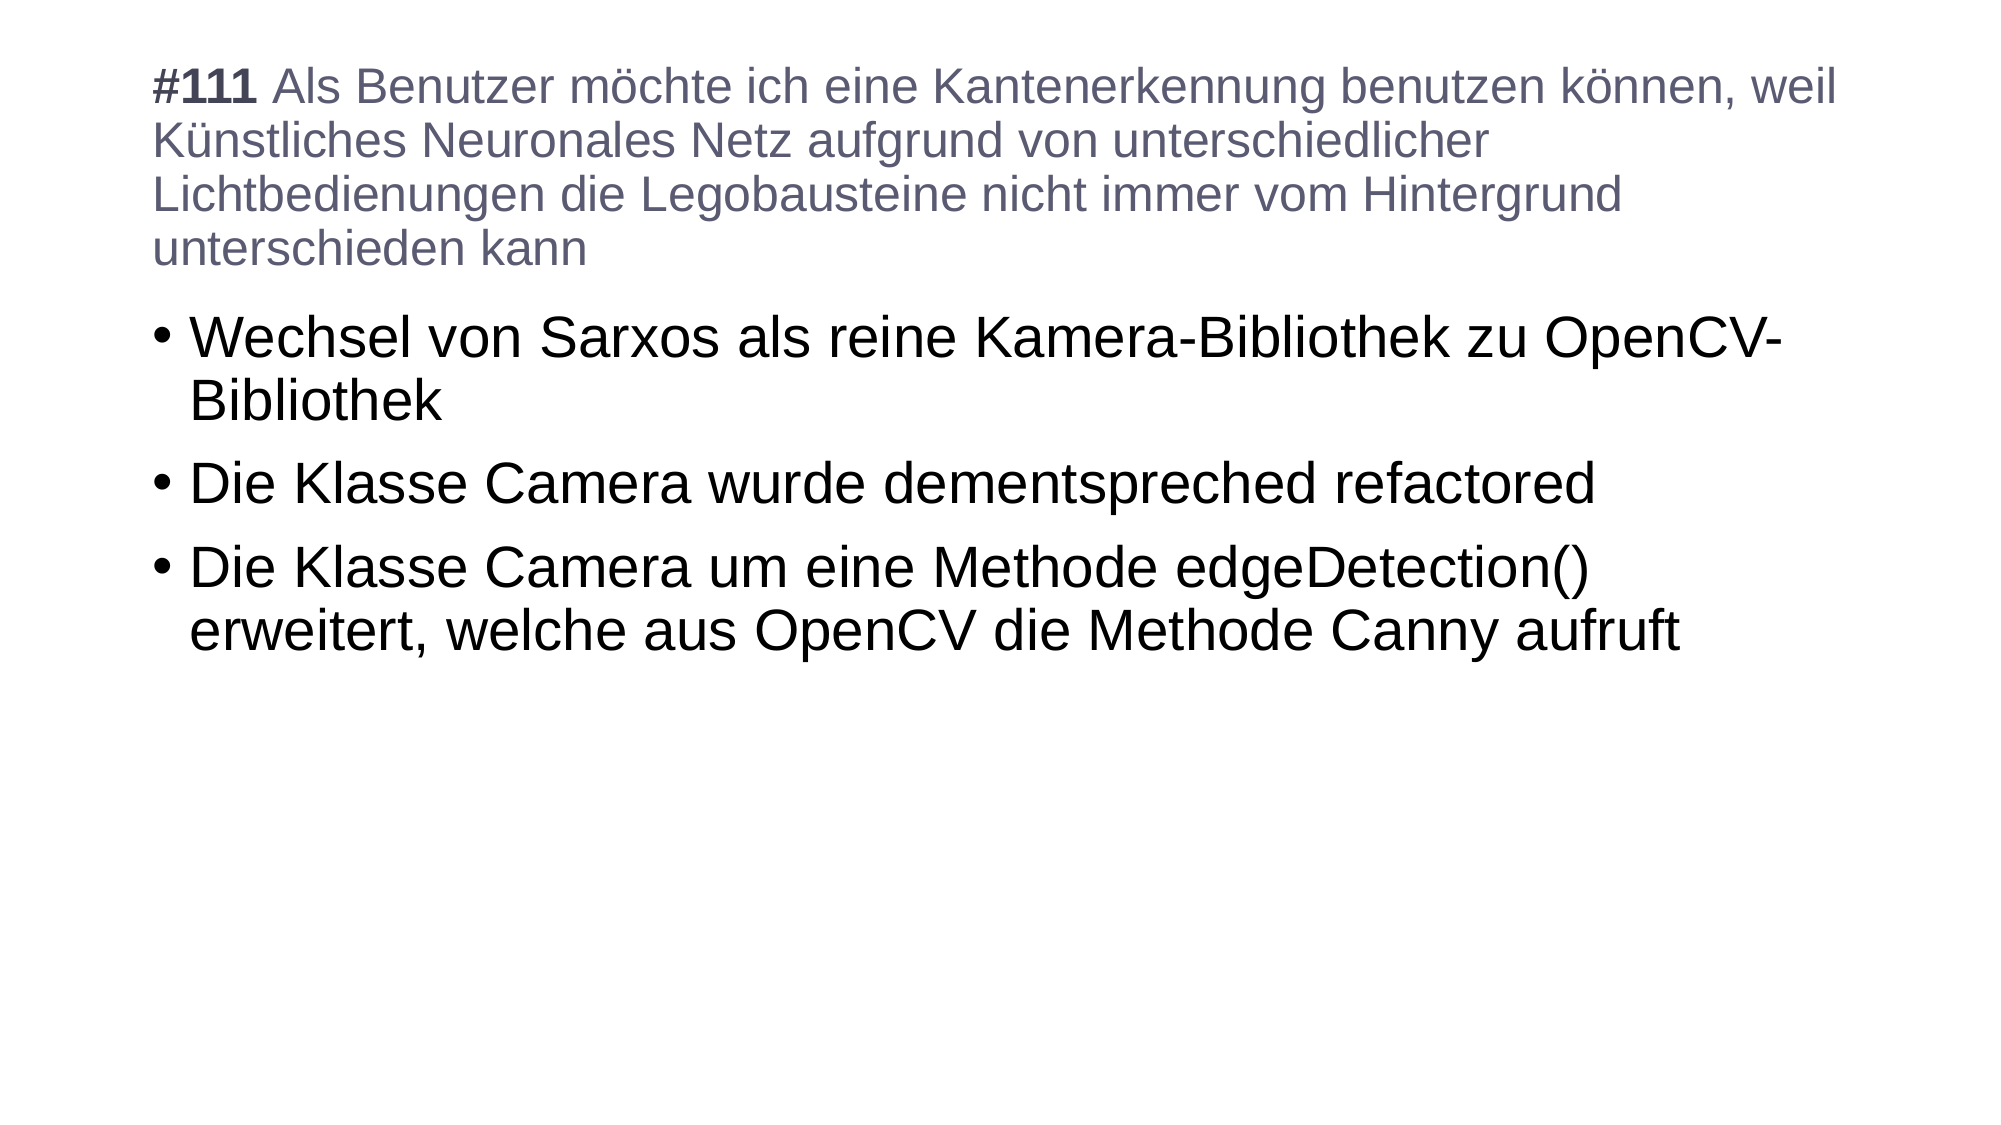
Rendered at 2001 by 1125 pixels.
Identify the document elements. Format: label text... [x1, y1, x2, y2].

list Wechsel von Sarxos als reine Kamera-Bibliothek zu OpenCV-Bibliothek Die Klasse Camera wurde dementspreched refactored Die Klasse Camera um eine Methode edgeDetection() erweitert, welche aus OpenCV die Methode Canny aufruft [137, 299, 1863, 1014]
title #111 Als Benutzer möchte ich eine Kantenerkennung benutzen können, weil Künstliches Neuronales Netz aufgrund von unterschiedlicher Lichtbedienungen die Legobausteine nicht immer vom Hintergrund unterschieden kann [137, 59, 1863, 278]
